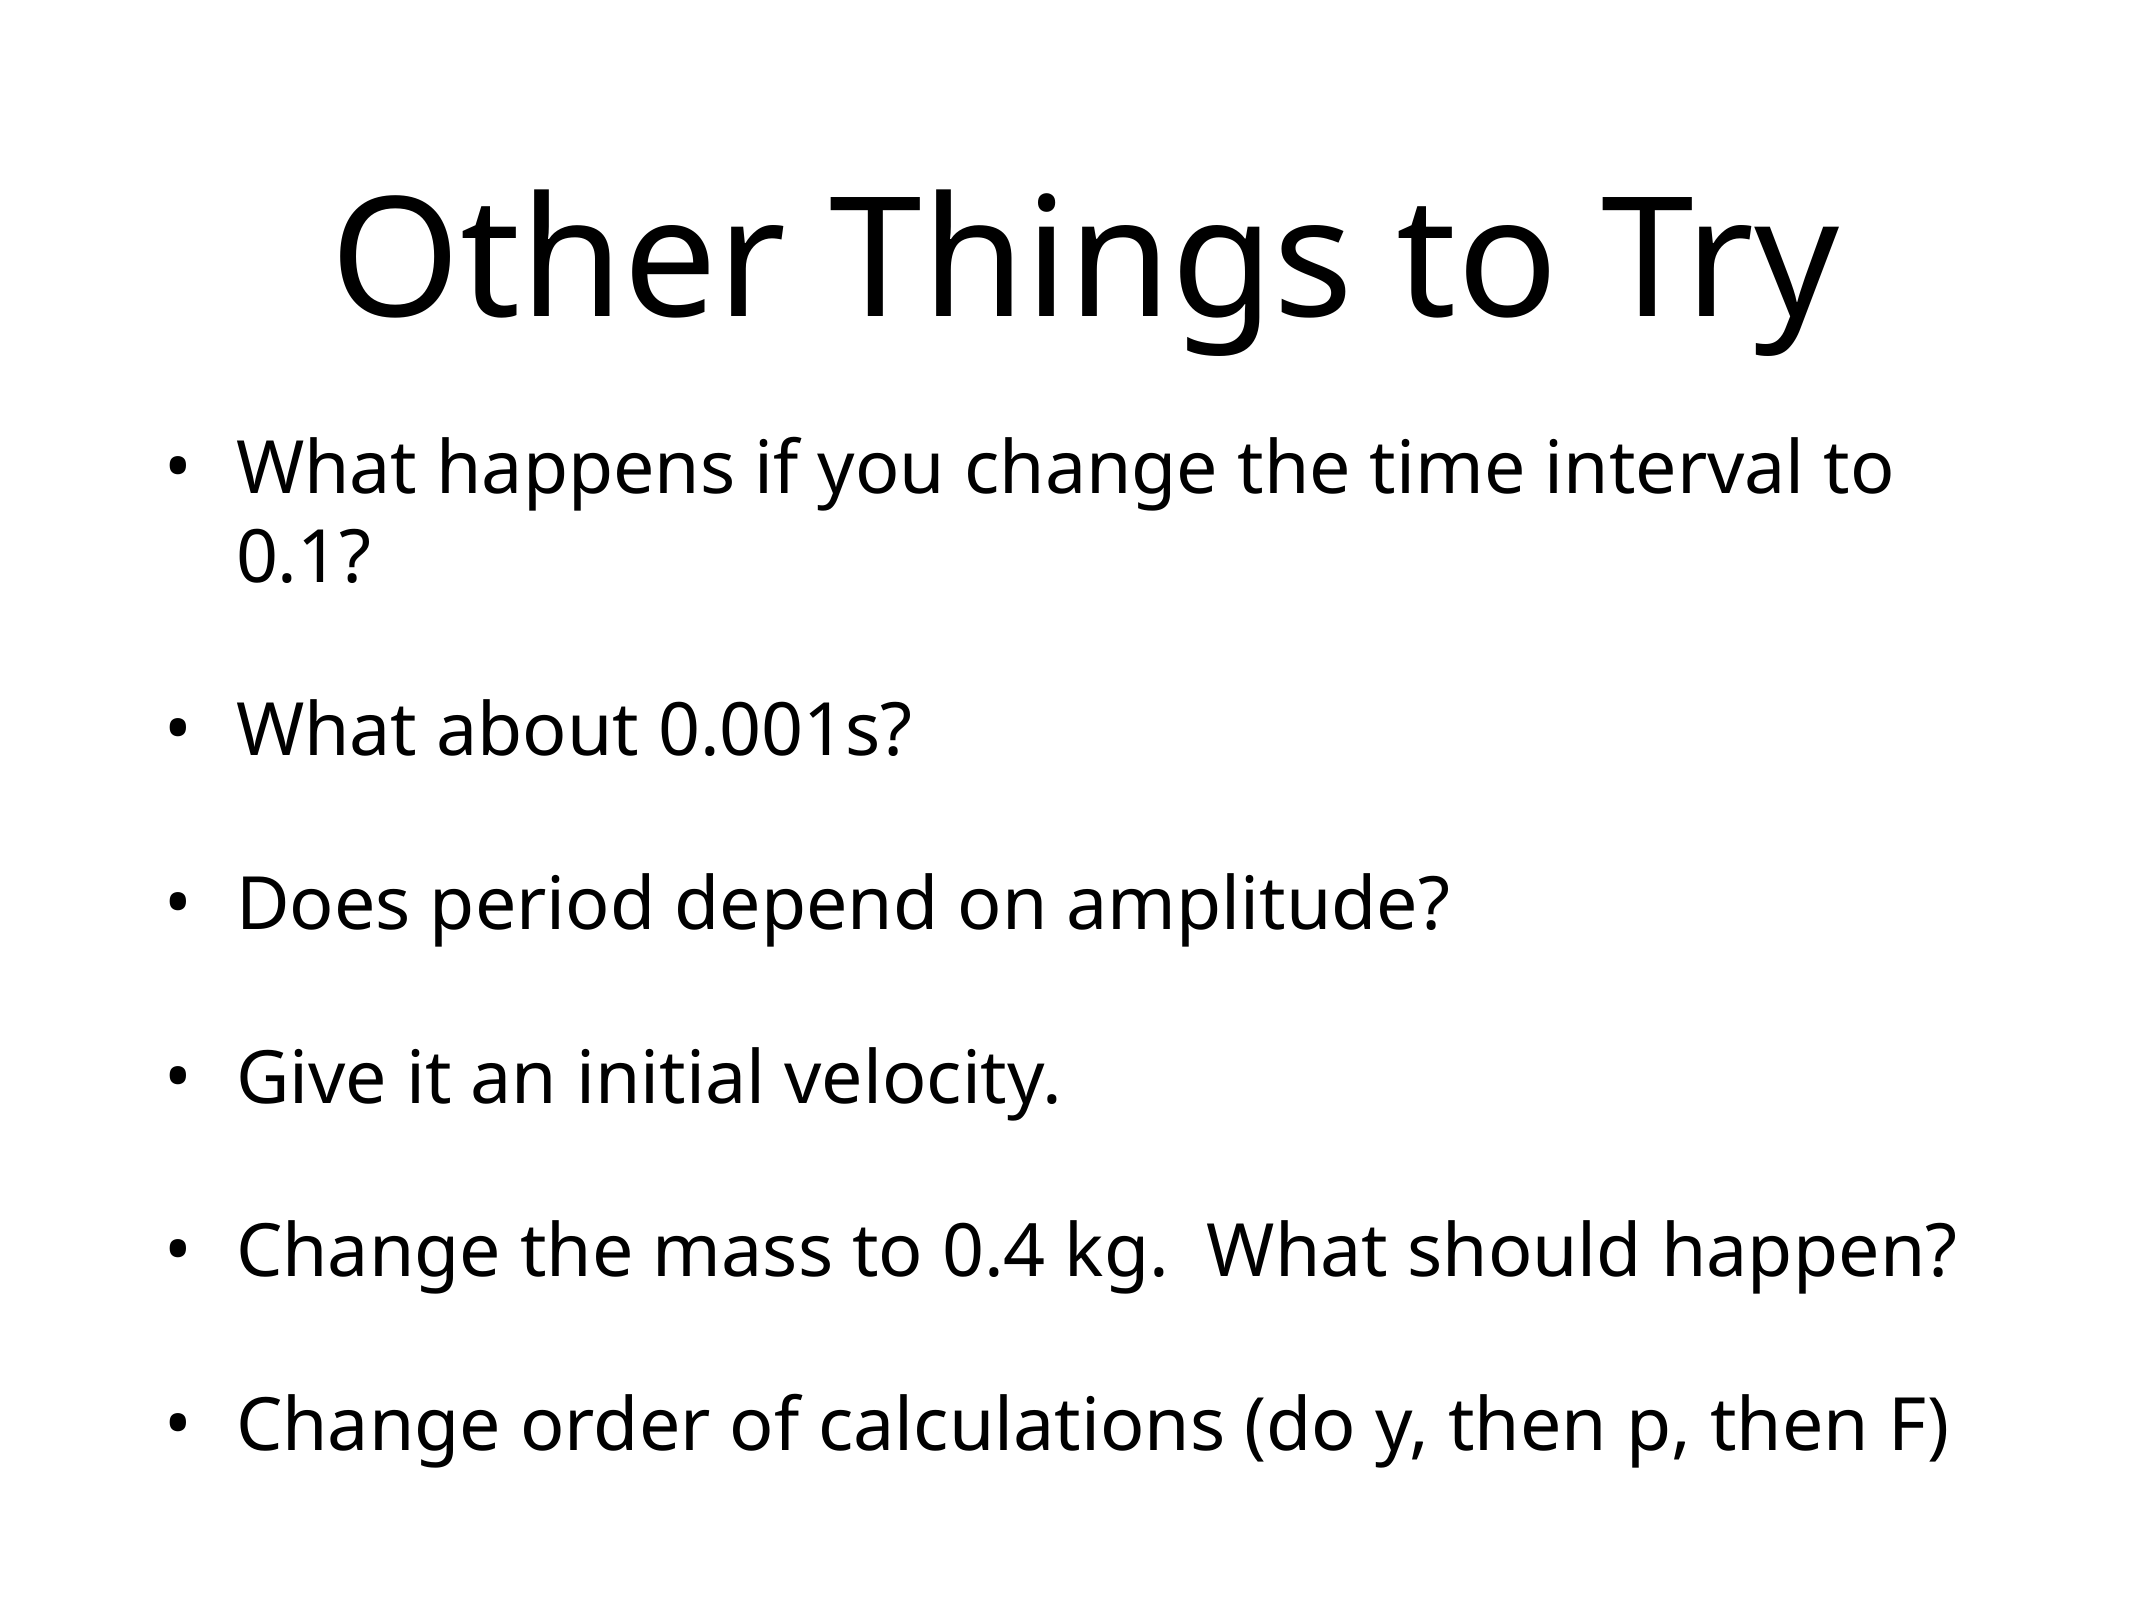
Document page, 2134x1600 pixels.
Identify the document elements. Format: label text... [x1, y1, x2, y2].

list What happens if you change the time interval to 0.1? What about 0.001s? Does period depend on amplitude? Give it an initial velocity. Change the mass to 0.4 kg. What should happen? Change order of calculations (do y, then p, then F) [156, 427, 1978, 1459]
title Other Things to Try [156, 72, 1978, 427]
